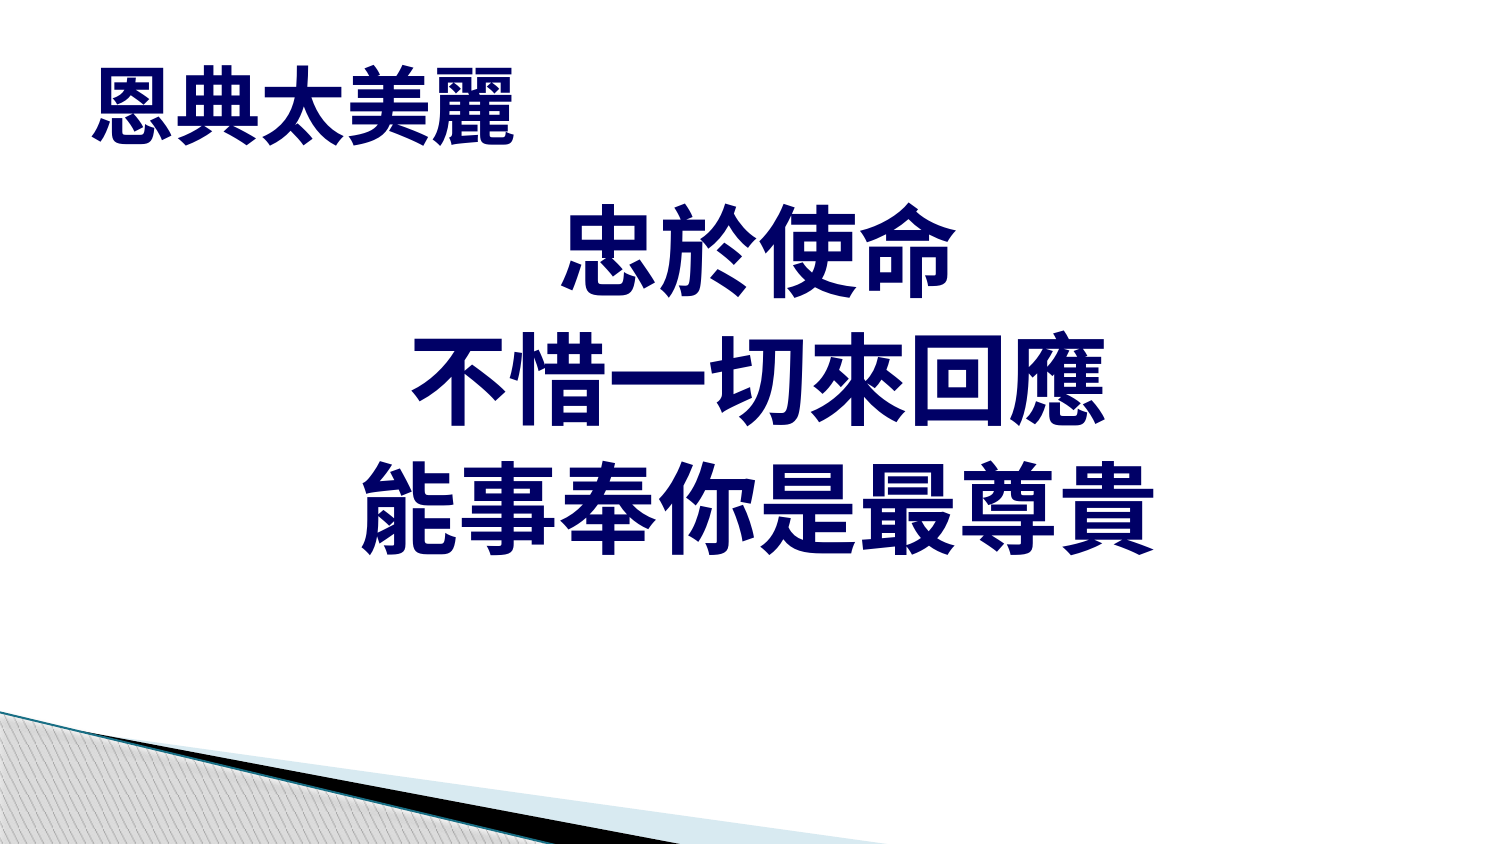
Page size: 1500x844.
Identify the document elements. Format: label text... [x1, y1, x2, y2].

list 忠於使命 不惜一切來回應 能事奉你是最尊貴 [75, 182, 1425, 740]
title 恩典太美麗 [75, 33, 1425, 175]
